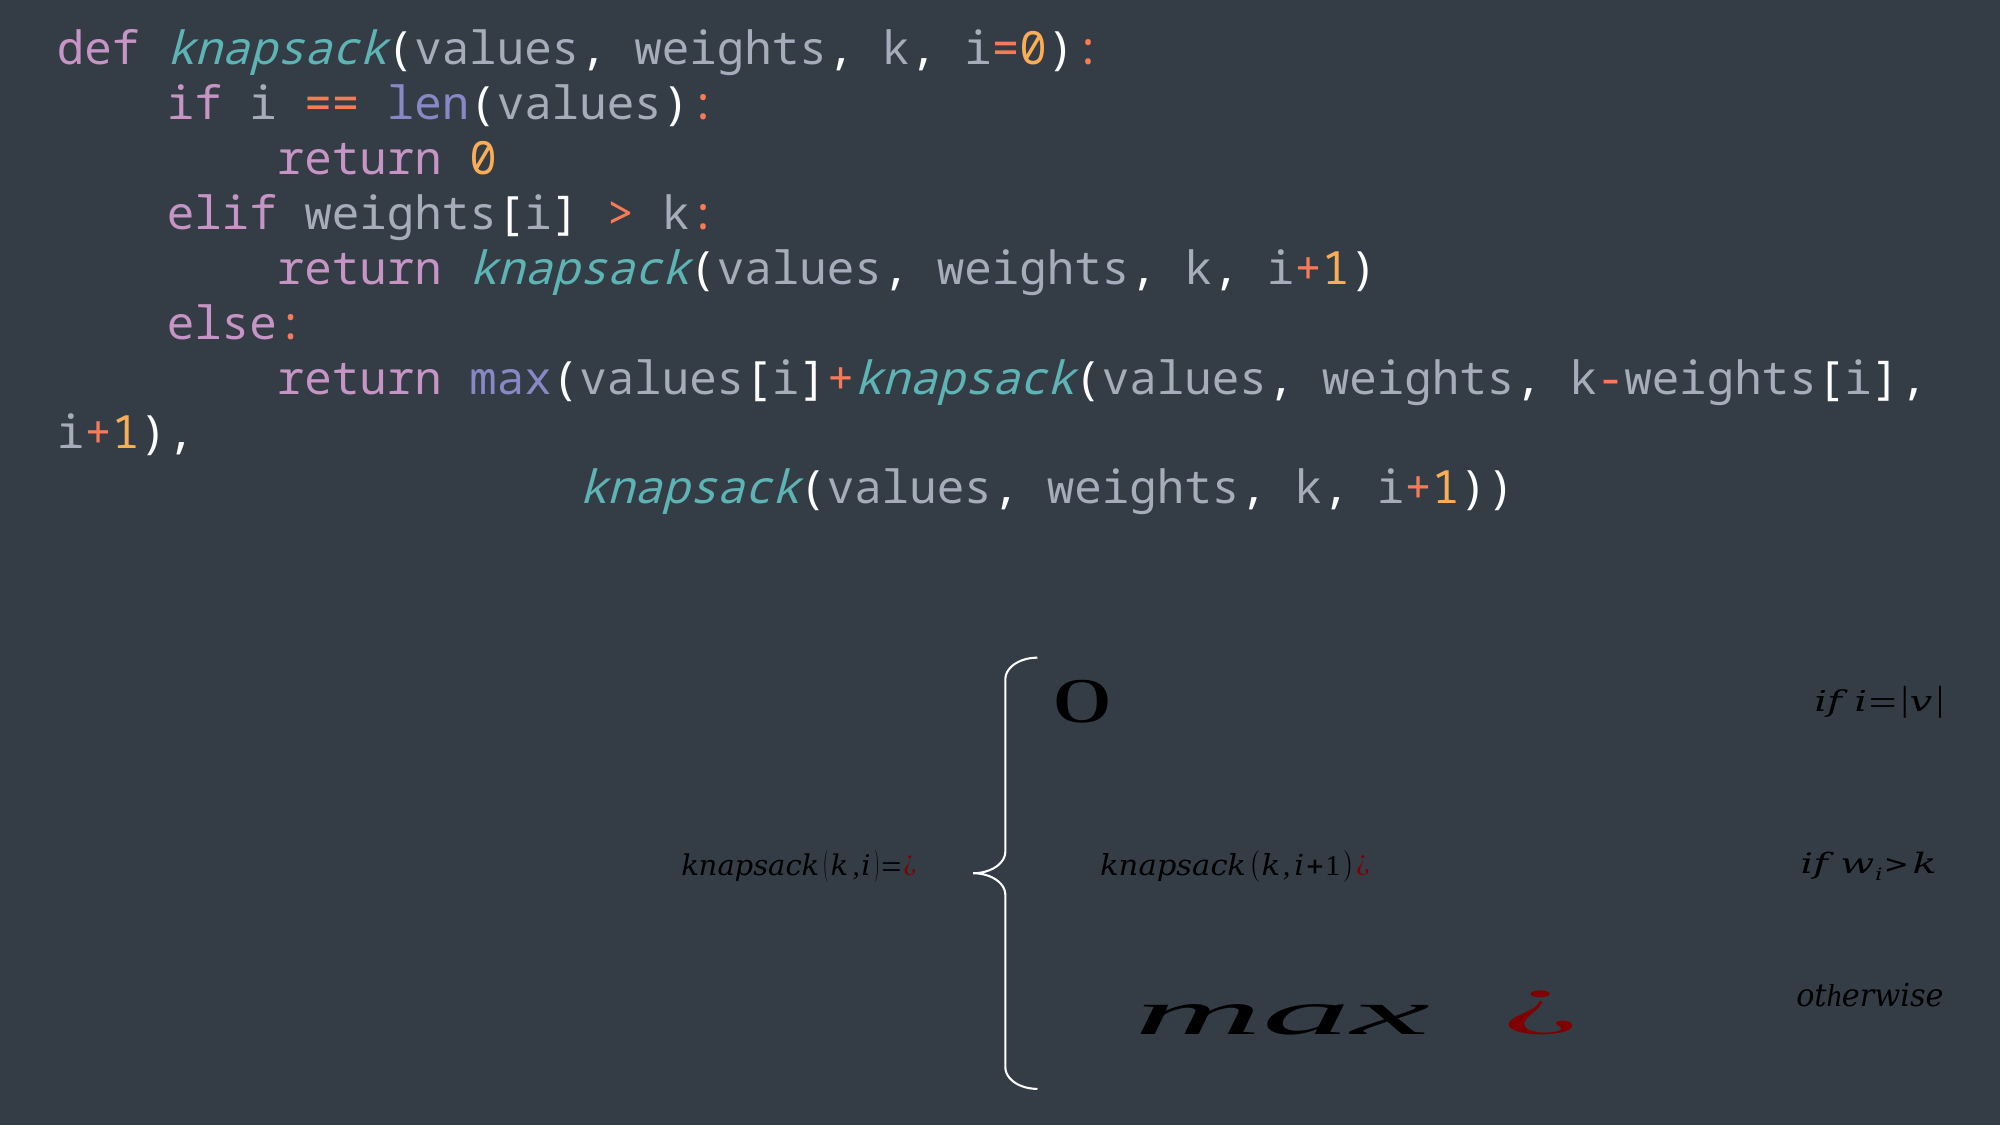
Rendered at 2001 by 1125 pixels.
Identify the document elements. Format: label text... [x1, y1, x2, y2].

text_box def knapsack(values, weights, k, i=0): if i == len(values): return 0 elif weights[i] > k: return knapsack(values, weights, k, i+1) else: return max(values[i]+knapsack(values, weights, k-weights[i], i+1), knapsack(values, weights, k, i+1)) [41, 10, 1959, 521]
text_box [973, 657, 1038, 1090]
